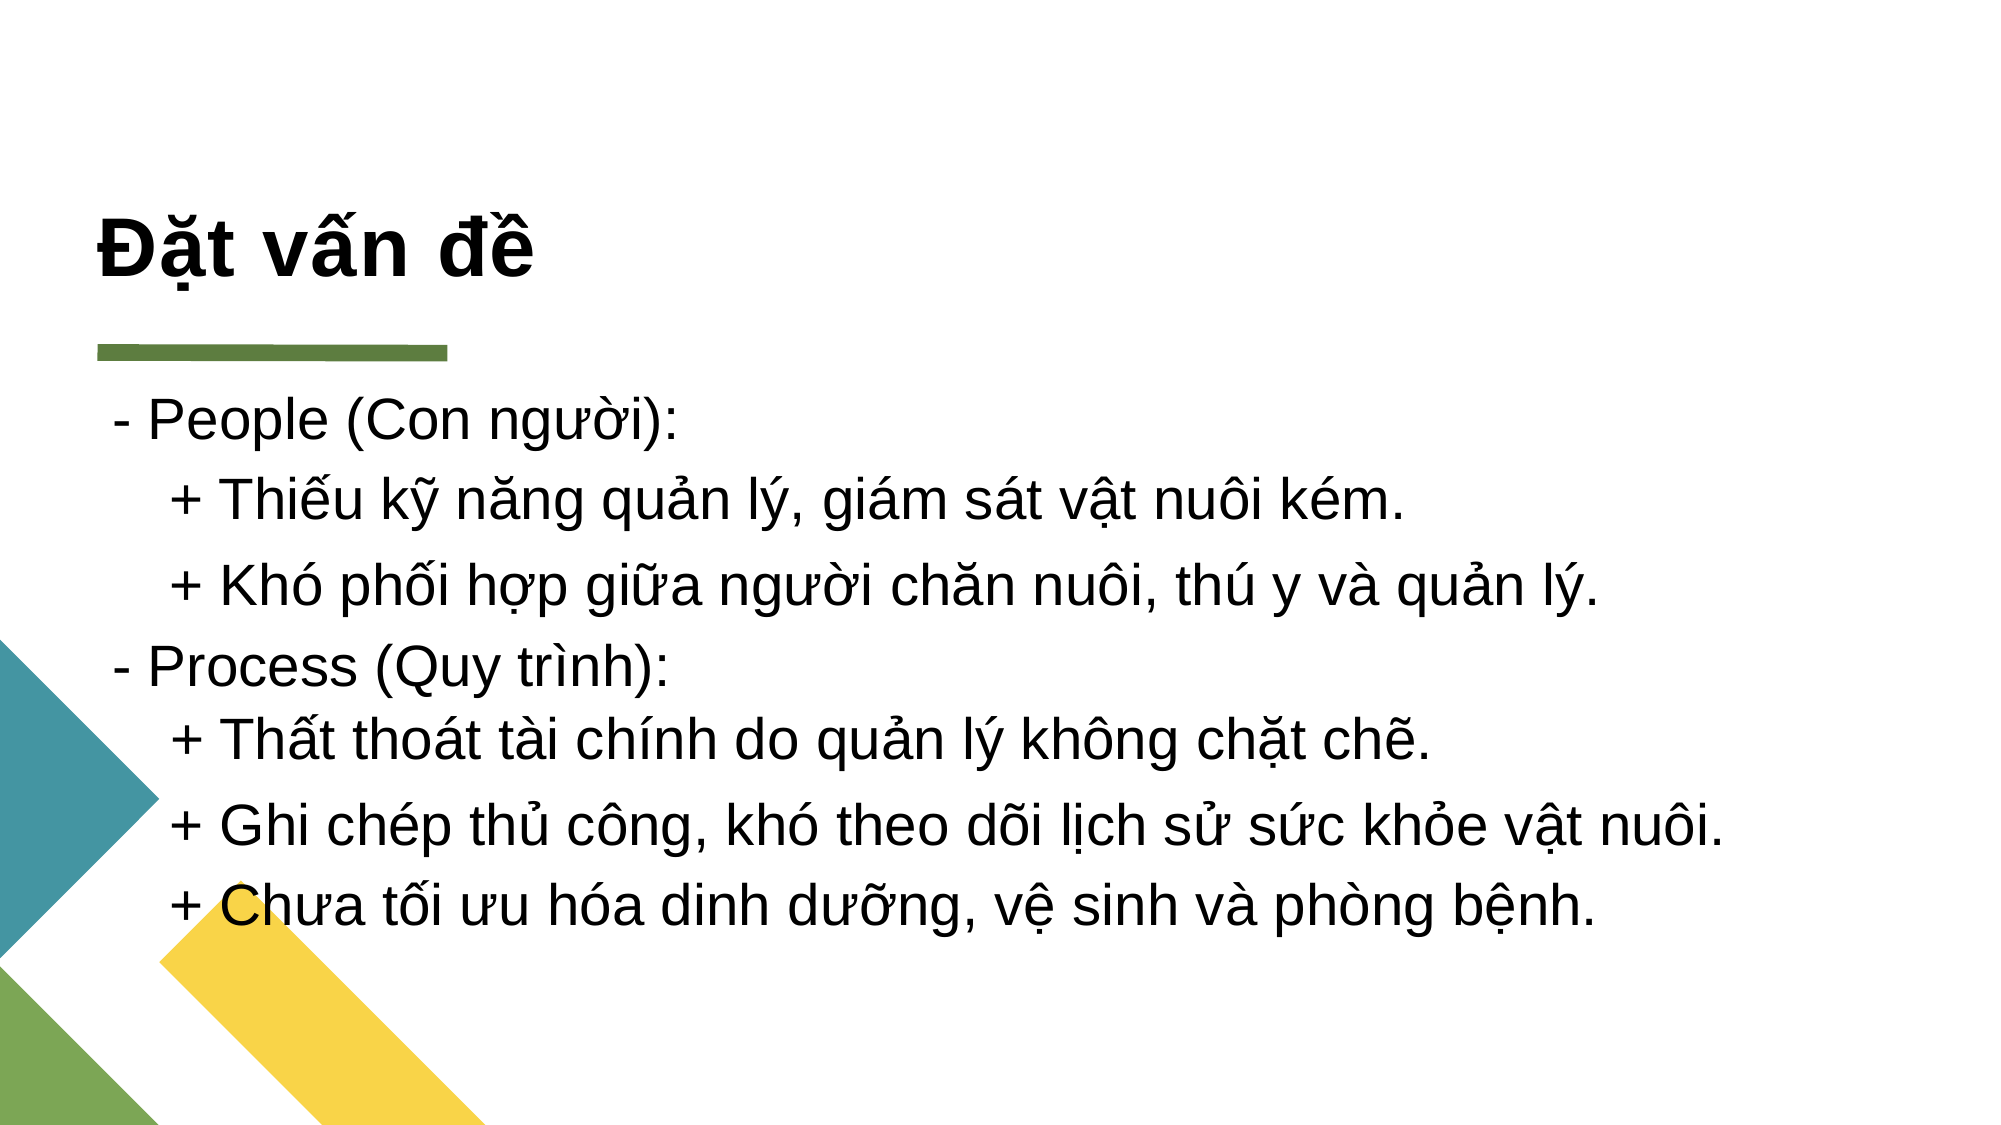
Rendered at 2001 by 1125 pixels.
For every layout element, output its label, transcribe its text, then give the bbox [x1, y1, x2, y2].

text_box - People (Con người): [97, 373, 754, 459]
text_box + Khó phối hợp giữa người chăn nuôi, thú y và quản lý. [155, 539, 1939, 625]
text_box + Thiếu kỹ năng quản lý, giám sát vật nuôi kém. [155, 454, 1435, 539]
text_box + Thất thoát tài chính do quản lý không chặt chẽ. [155, 694, 1939, 779]
text_box + Chưa tối ưu hóa dinh dưỡng, vệ sinh và phòng bệnh. [155, 859, 1939, 945]
text_box + Ghi chép thủ công, khó theo dõi lịch sử sức khỏe vật nuôi. [155, 779, 1939, 859]
title Đặt vấn đề [97, 16, 1882, 293]
text_box - Process (Quy trình): [97, 620, 754, 706]
